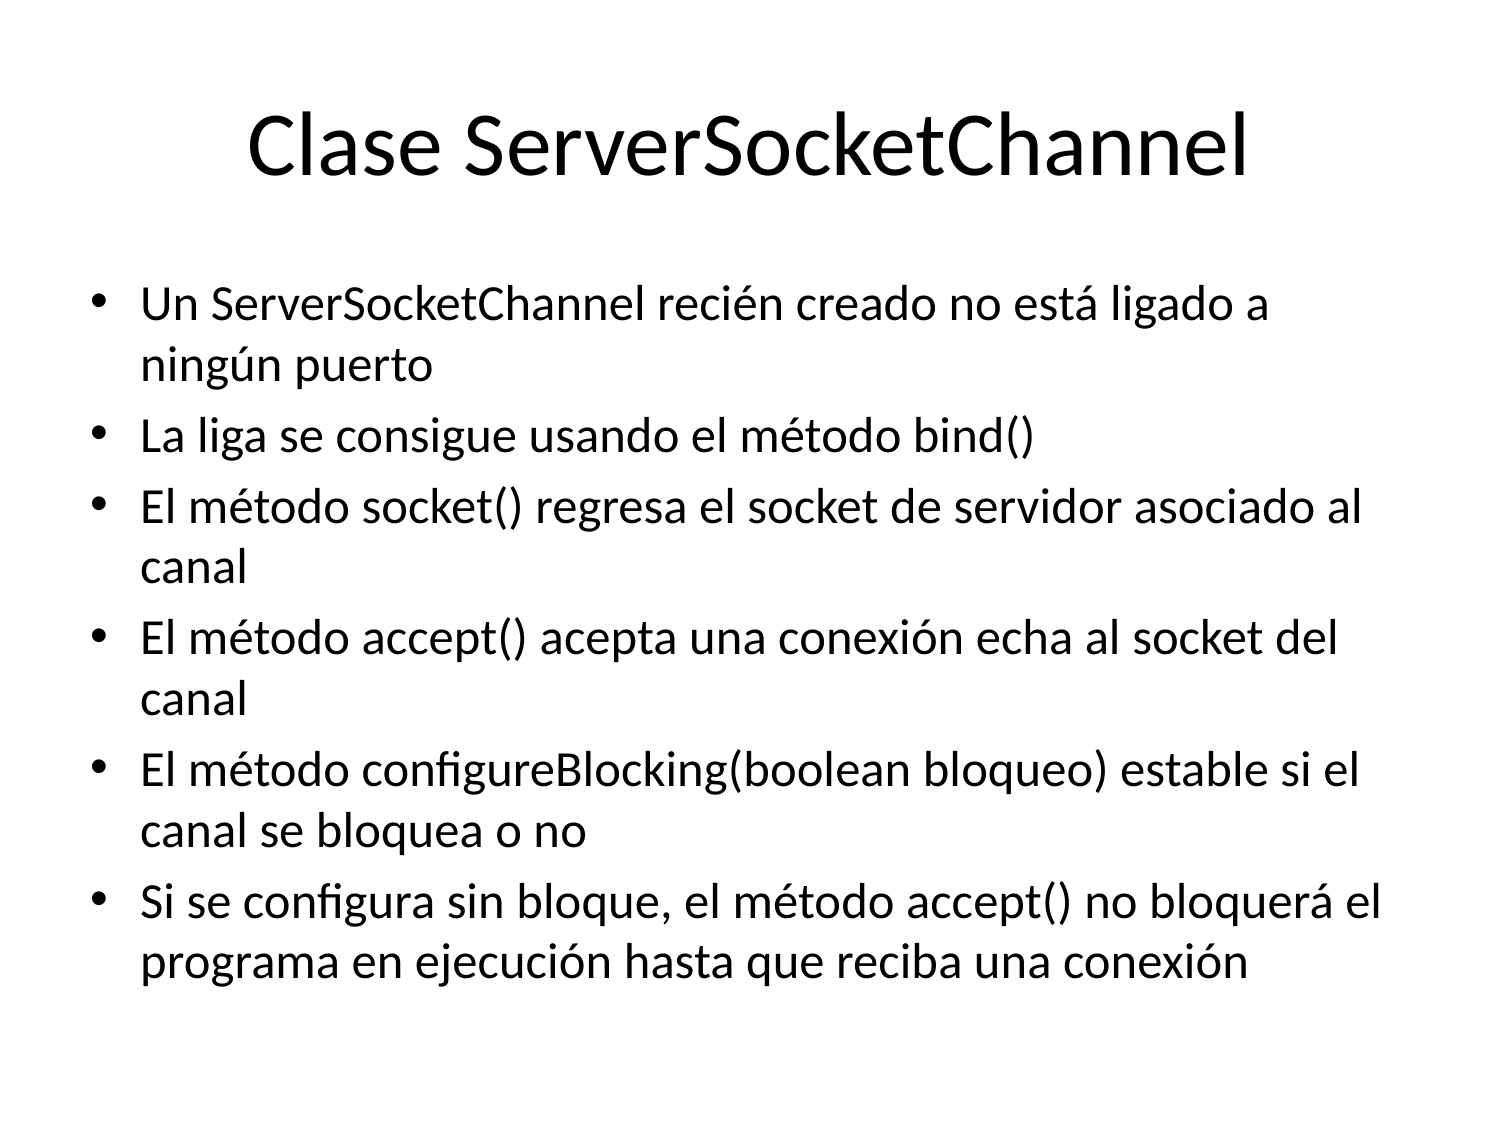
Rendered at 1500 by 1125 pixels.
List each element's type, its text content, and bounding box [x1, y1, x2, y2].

title Clase ServerSocketChannel [75, 45, 1425, 233]
list Un ServerSocketChannel recién creado no está ligado a ningún puerto La liga se consigue usando el método bind() El método socket() regresa el socket de servidor asociado al canal El método accept() acepta una conexión echa al socket del canal El método configureBlocking(boolean bloqueo) estable si el canal se bloquea o no Si se configura sin bloque, el método accept() no bloquerá el programa en ejecución hasta que reciba una conexión [75, 262, 1425, 1005]
